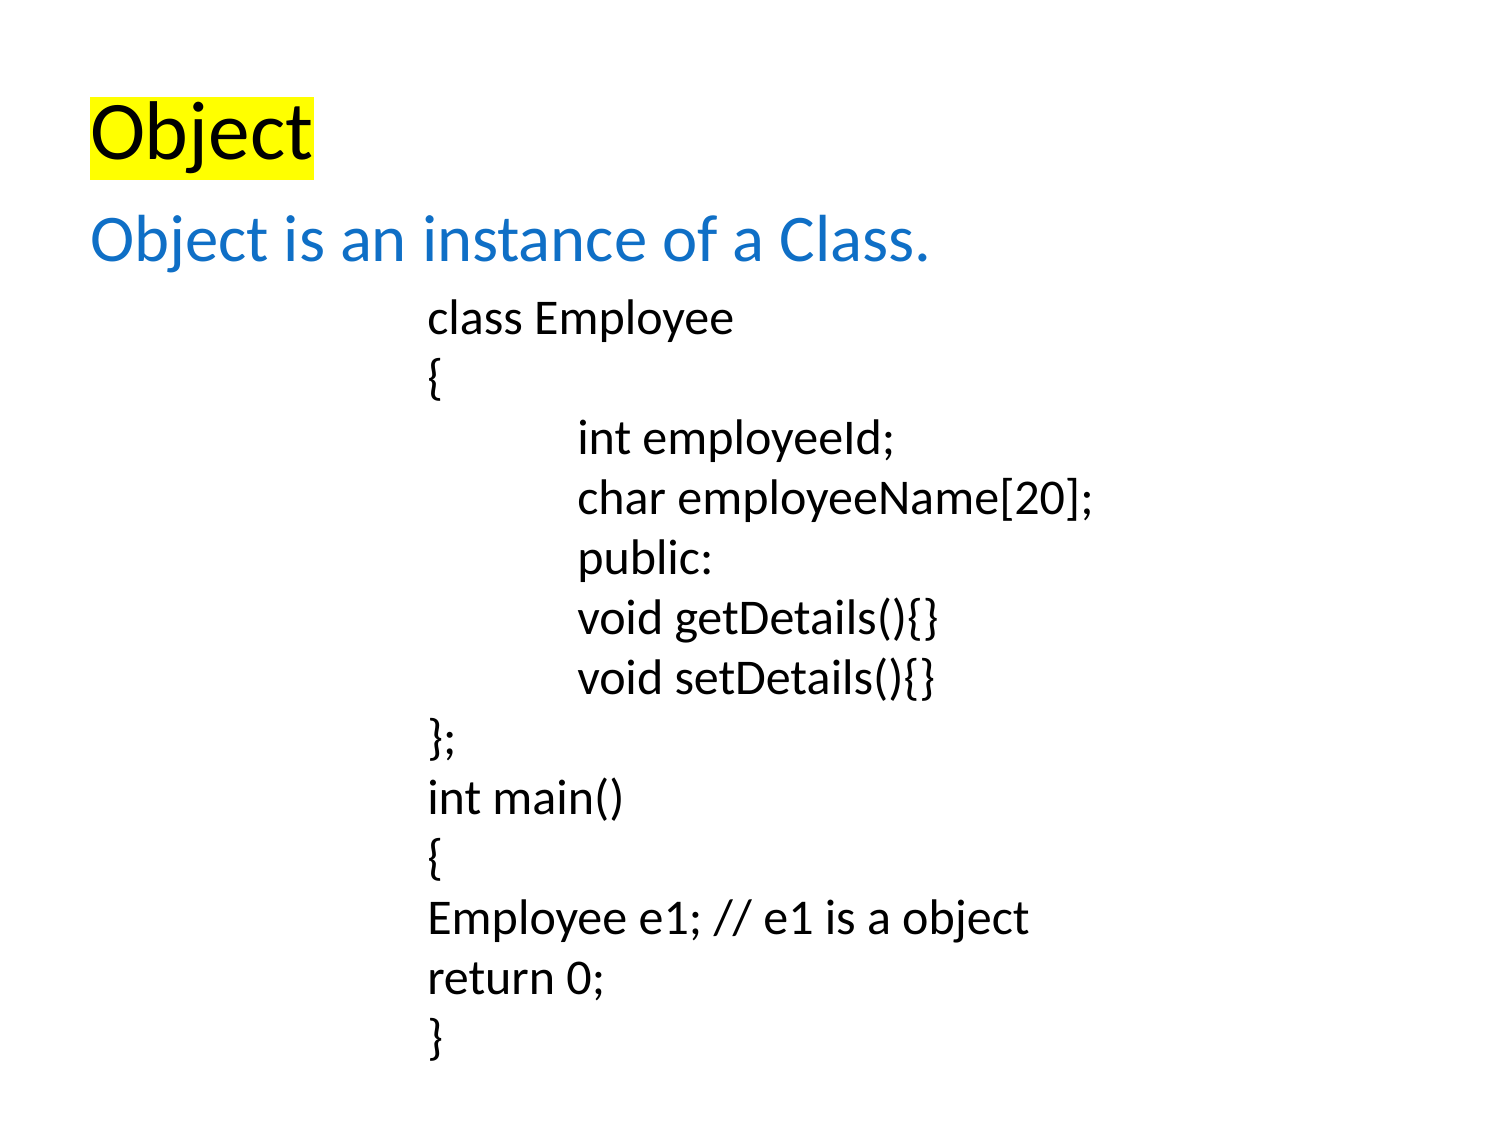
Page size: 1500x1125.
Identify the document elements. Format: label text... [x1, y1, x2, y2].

text_box class Employee { int employeeId; char employeeName[20]; public: void getDetails(){} void setDetails(){} }; int main() { Employee e1; // e1 is a object return 0; } [412, 277, 1377, 1072]
list Object is an instance of a Class. [75, 187, 1425, 300]
title Object [75, 45, 1425, 187]
